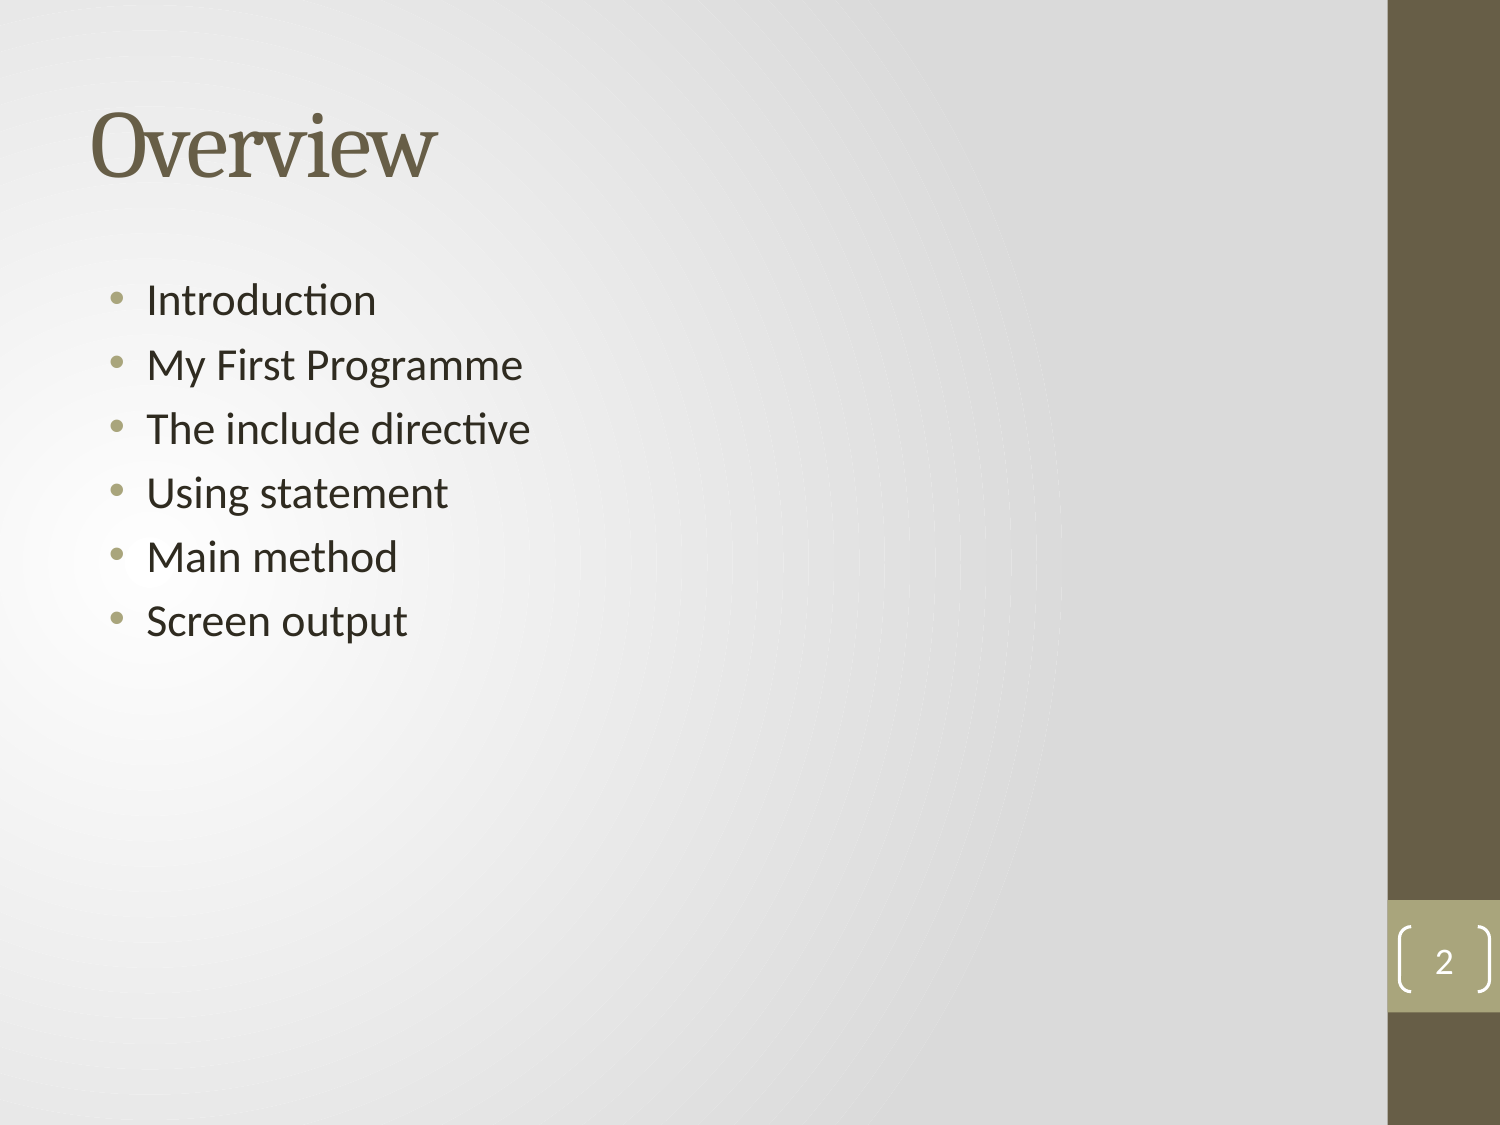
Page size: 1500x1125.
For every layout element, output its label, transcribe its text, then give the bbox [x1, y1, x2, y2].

list Introduction My First Programme The include directive Using statement Main method Screen output [75, 262, 1325, 1050]
title Overview [75, 45, 1325, 233]
slide_number 2 [1397, 925, 1492, 994]
